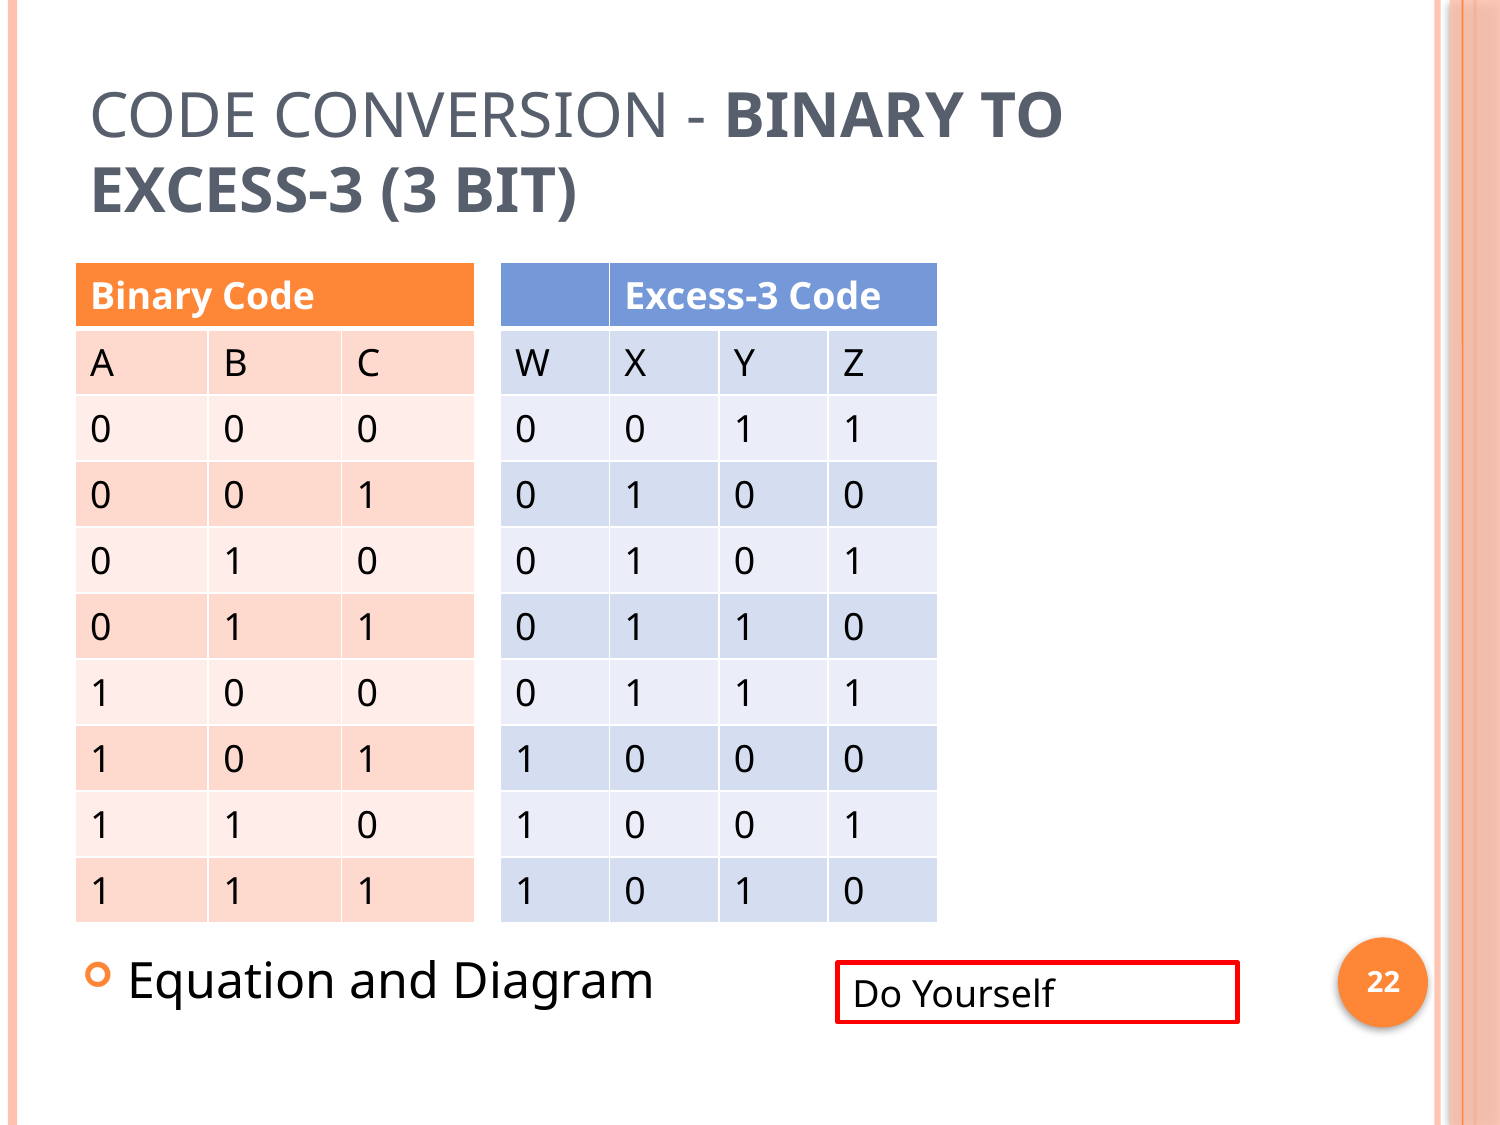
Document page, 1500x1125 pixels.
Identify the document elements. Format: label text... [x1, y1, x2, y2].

slide_number 22 [1333, 940, 1434, 1027]
table_cell 1 [720, 660, 827, 724]
table_cell B [209, 331, 341, 394]
table_cell 0 [501, 528, 609, 592]
table_cell 0 [342, 660, 474, 724]
table_cell 1 [829, 528, 937, 592]
table_cell X [610, 331, 718, 394]
table_cell 1 [342, 858, 474, 922]
text_box Do Yourself [837, 962, 1238, 1023]
table_cell 0 [209, 396, 341, 460]
table_cell 1 [209, 858, 341, 922]
table_cell 0 [720, 528, 827, 592]
table_cell W [501, 331, 609, 394]
table_header Excess-3 Code [610, 263, 937, 326]
table_cell 0 [501, 660, 609, 724]
table_cell 1 [501, 858, 609, 922]
table_cell 0 [76, 528, 207, 592]
table_cell 0 [720, 726, 827, 790]
table_header [501, 263, 609, 326]
table_cell 1 [342, 594, 474, 658]
table_cell 1 [209, 792, 341, 856]
table_cell 1 [720, 858, 827, 922]
table_cell 1 [209, 594, 341, 658]
table_cell 0 [610, 396, 718, 460]
table_cell 0 [829, 726, 937, 790]
table_cell 1 [76, 726, 207, 790]
table_cell 1 [610, 462, 718, 526]
table_cell Z [829, 331, 937, 394]
table_cell 0 [501, 594, 609, 658]
table_cell 0 [76, 594, 207, 658]
table_cell 0 [610, 726, 718, 790]
text_box Equation and Diagram [67, 937, 1293, 1038]
table_cell 0 [209, 462, 341, 526]
table_cell 0 [501, 462, 609, 526]
table_cell 1 [76, 792, 207, 856]
table_cell 0 [829, 462, 937, 526]
table_cell 1 [209, 528, 341, 592]
table_cell C [342, 331, 474, 394]
table_cell 1 [342, 462, 474, 526]
table_cell 0 [76, 462, 207, 526]
table_cell 1 [610, 660, 718, 724]
table_cell 0 [501, 396, 609, 460]
table_cell 0 [342, 792, 474, 856]
table_cell 0 [209, 660, 341, 724]
table_cell 1 [610, 594, 718, 658]
table_cell A [76, 331, 207, 394]
table_cell 0 [610, 792, 718, 856]
table_cell 1 [720, 396, 827, 460]
table_cell 1 [501, 792, 609, 856]
table_cell 1 [342, 726, 474, 790]
table_cell 0 [209, 726, 341, 790]
table_cell 0 [76, 396, 207, 460]
table_cell 1 [829, 660, 937, 724]
table_cell 1 [76, 858, 207, 922]
table_cell 0 [720, 792, 827, 856]
table_cell 0 [829, 594, 937, 658]
table_cell 0 [342, 396, 474, 460]
table_cell 1 [829, 396, 937, 460]
table_cell 1 [610, 528, 718, 592]
table_cell 1 [76, 660, 207, 724]
title Code Conversion - Binary to Excess-3 (3 bit) [75, 45, 1300, 233]
table_cell 0 [610, 858, 718, 922]
table_cell 0 [829, 858, 937, 922]
table_cell Y [720, 331, 827, 394]
table_cell 1 [720, 594, 827, 658]
table_cell 1 [501, 726, 609, 790]
table_cell 0 [720, 462, 827, 526]
table_cell 1 [829, 792, 937, 856]
table_header Binary Code [76, 263, 474, 326]
table_cell 0 [342, 528, 474, 592]
